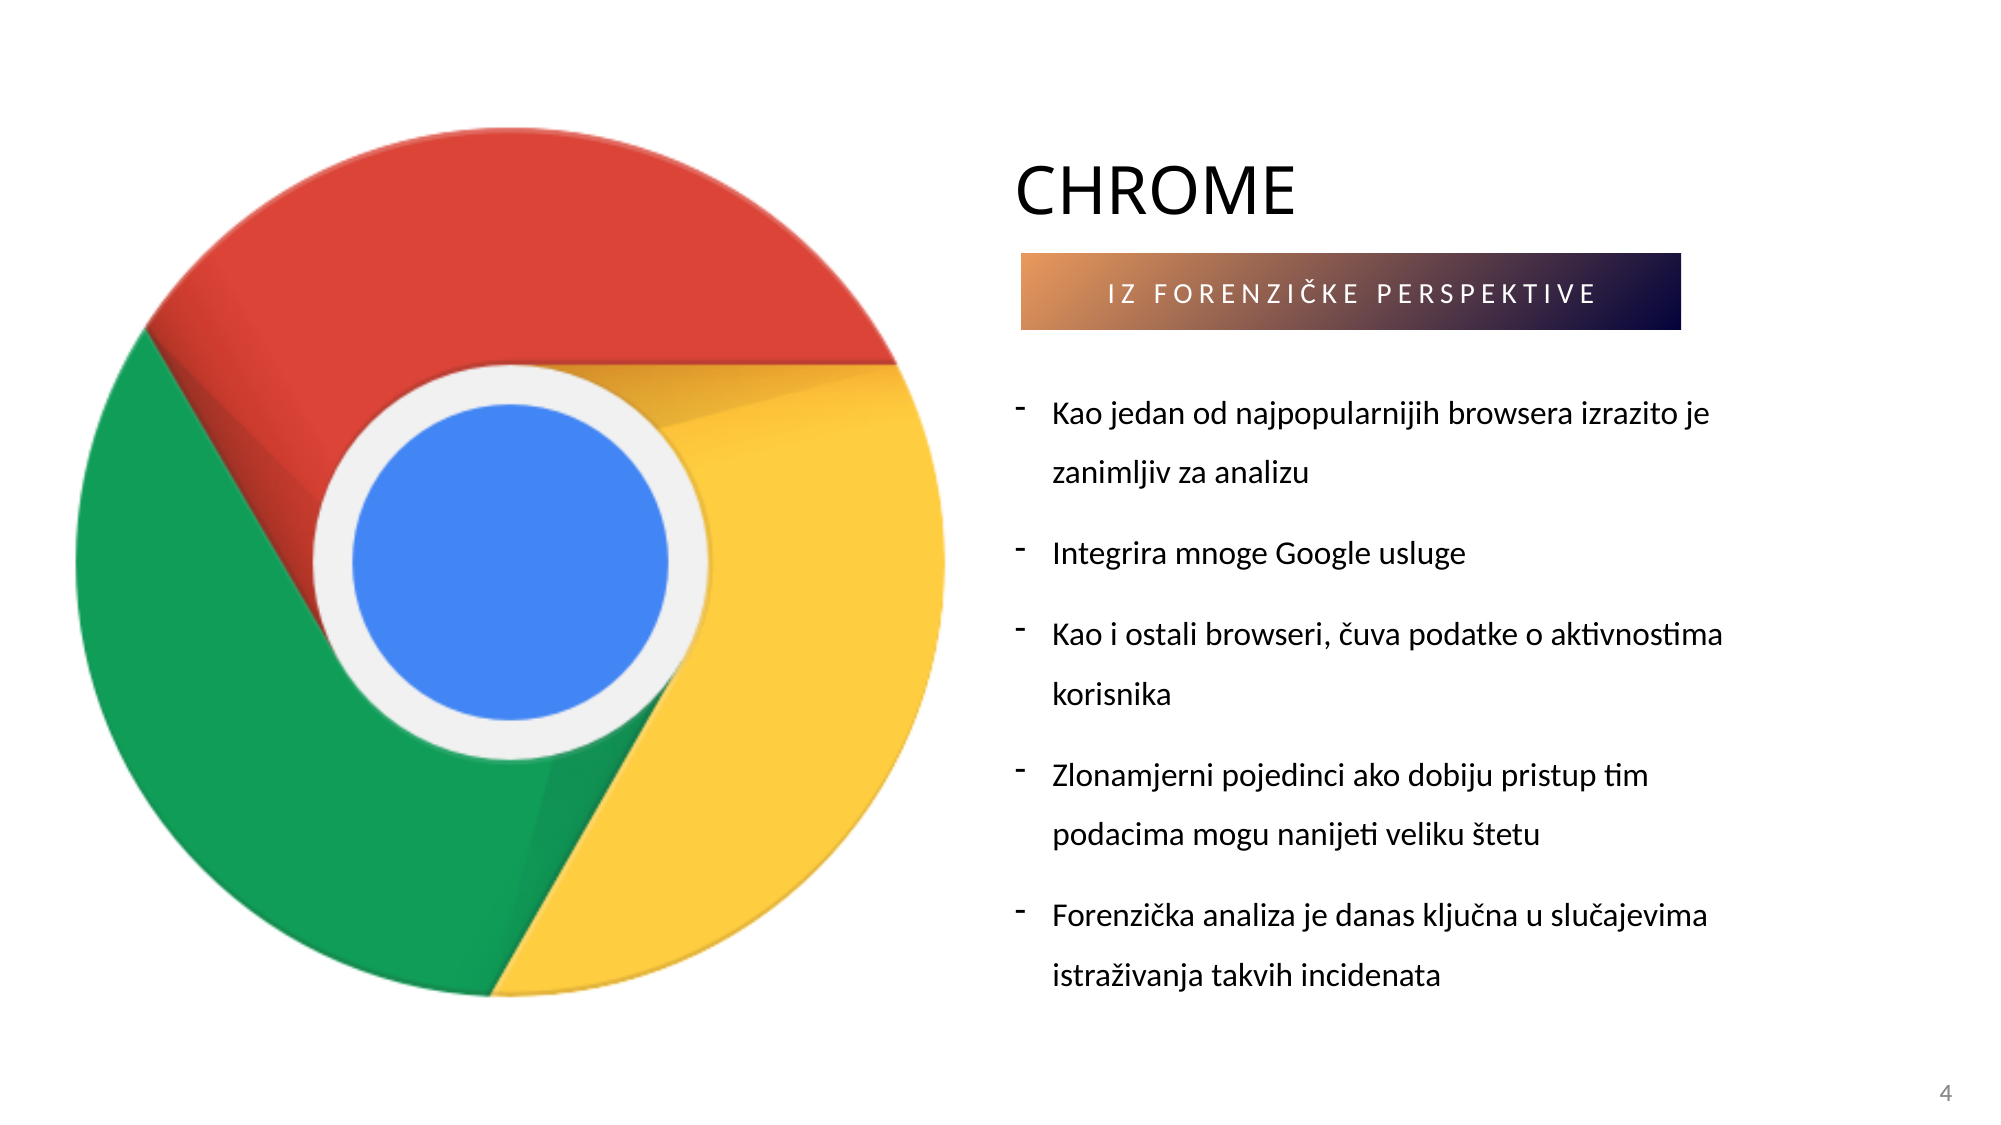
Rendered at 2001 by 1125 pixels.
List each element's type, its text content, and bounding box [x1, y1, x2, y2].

list Kao jedan od najpopularnijih browsera izrazito je zanimljiv za analizu Integrira mnoge Google usluge Kao i ostali browseri, čuva podatke o aktivnostima korisnika Zlonamjerni pojedinci ako dobiju pristup tim podacima mogu nanijeti veliku štetu Forenzička analiza je danas ključna u slučajevima istraživanja takvih incidenata [999, 363, 1763, 1103]
picture [66, 1, 955, 1125]
title Chrome [999, 100, 1968, 246]
list IZ FORENZIČKE PERSPEKTIVE [1021, 253, 1682, 330]
slide_number 4 [1894, 1061, 1968, 1121]
